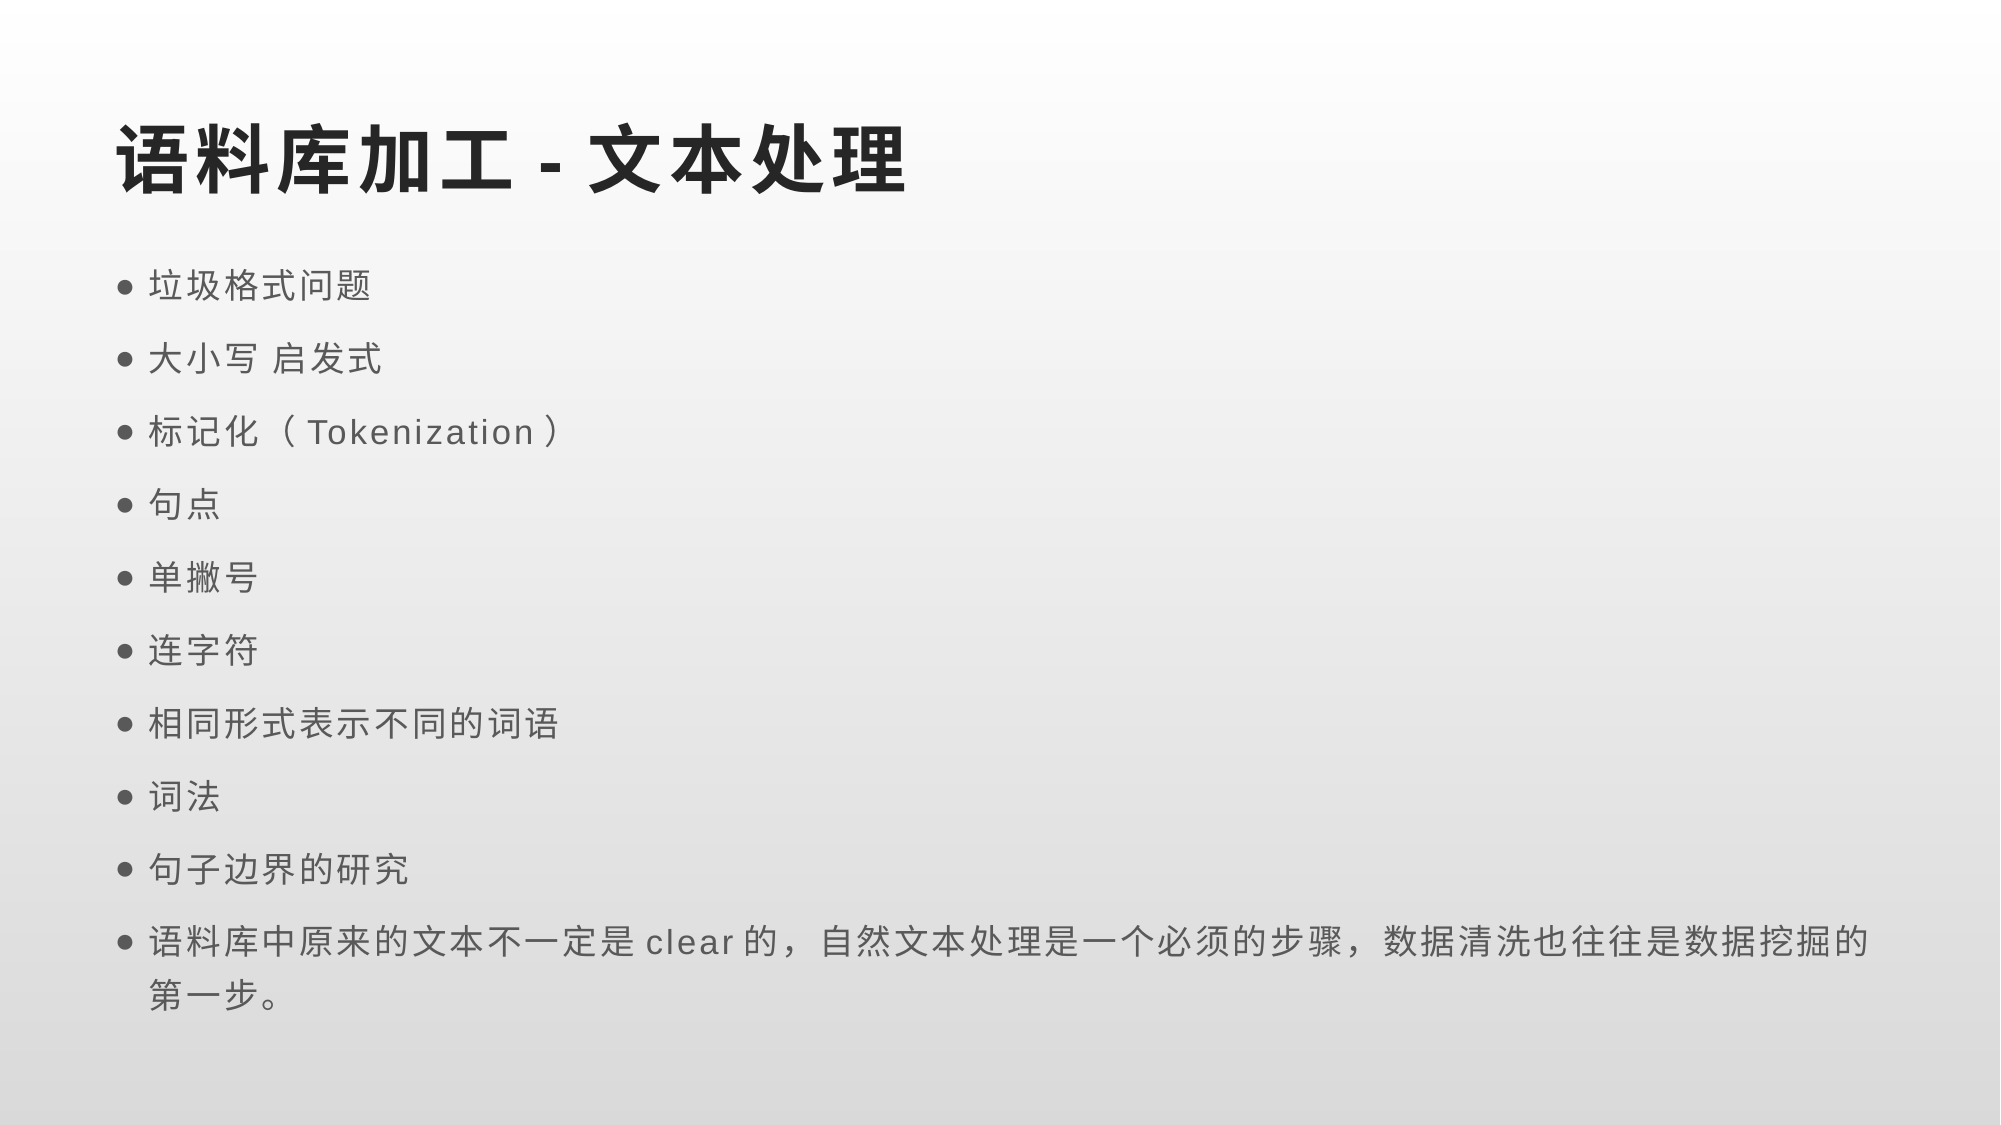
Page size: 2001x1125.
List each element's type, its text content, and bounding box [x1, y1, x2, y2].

title 语料库加工-文本处理 [99, 99, 1900, 216]
list 垃圾格式问题 大小写 启发式 标记化（Tokenization） 句点 单撇号 连字符 相同形式表示不同的词语 词法 句子边界的研究 语料库中原来的文本不一定是clear的，自然文本处理是一个必须的步骤，数据清洗也往往是数据挖掘的第一步。 [99, 244, 1900, 1026]
